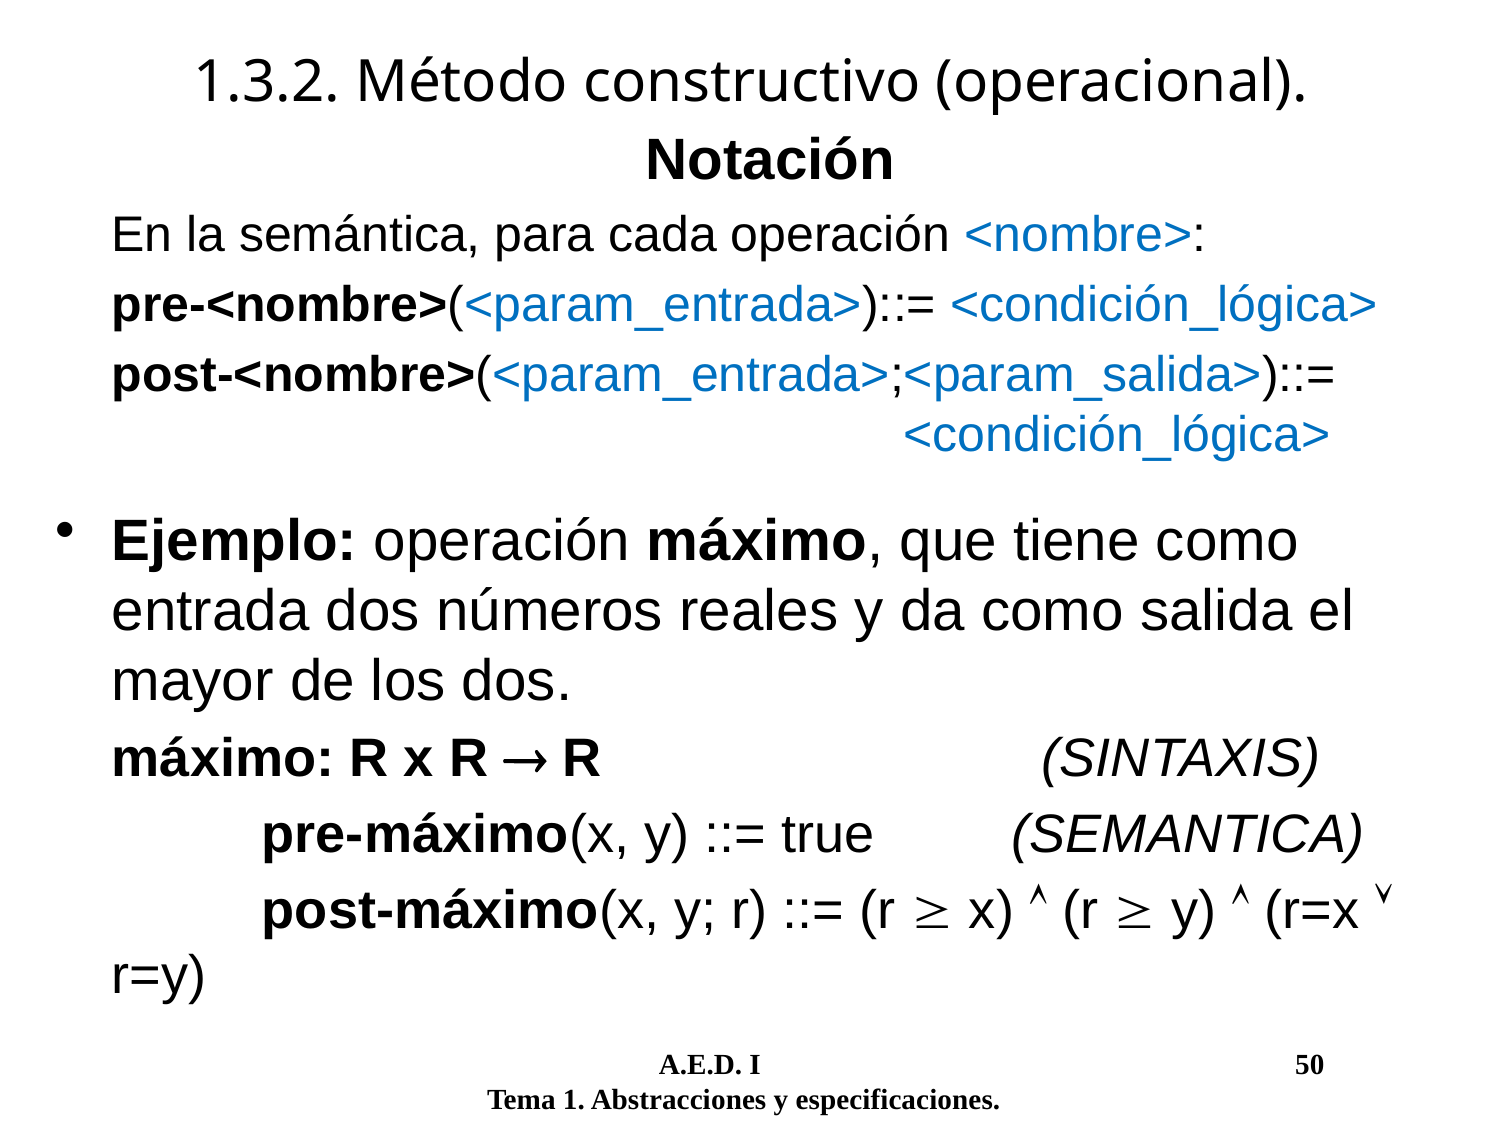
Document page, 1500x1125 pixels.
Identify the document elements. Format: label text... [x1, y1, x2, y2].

footer A.E.D. I 50 Tema 1. Abstracciones y especificaciones. [472, 1037, 1468, 1100]
list Notación En la semántica, para cada operación <nombre>: pre-<nombre>(<param_entrada>)::= <condición_lógica> post-<nombre>(<param_entrada>;<param_salida>)::= <condición_lógica> Ejemplo: operación máximo, que tiene como entrada dos números reales y da como salida el mayor de los dos. máximo: R x R  R (SINTAXIS) pre-máximo(x, y) ::= true (SEMANTICA) post-máximo(x, y; r) ::= (r  x)  (r  y)  (r=x  r=y) [40, 113, 1500, 999]
text_box 1.3.2. Método constructivo (operacional). [38, 26, 1464, 131]
